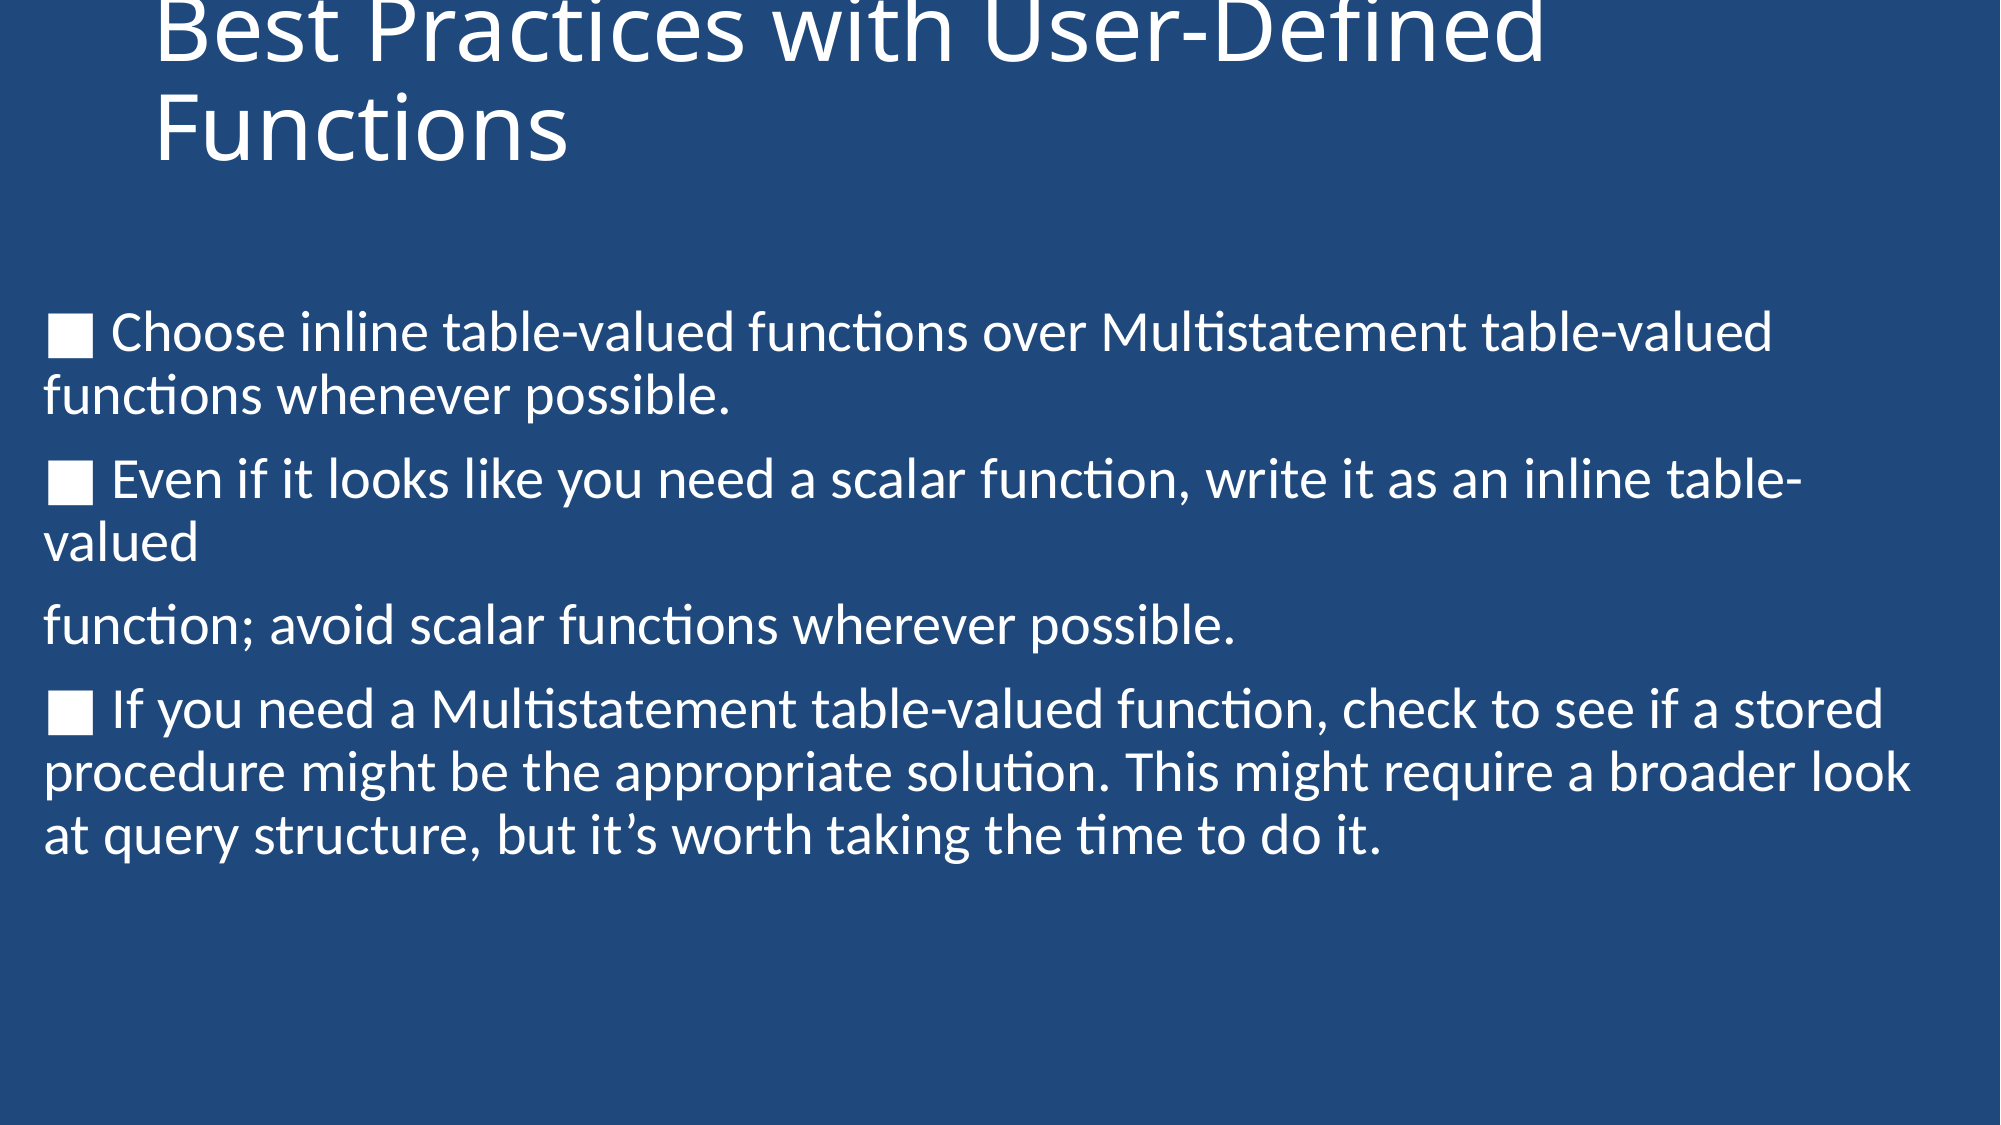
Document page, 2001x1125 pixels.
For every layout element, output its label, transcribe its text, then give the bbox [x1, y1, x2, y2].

list ■ Choose inline table-valued functions over Multistatement table-valued functions whenever possible. ■ Even if it looks like you need a scalar function, write it as an inline table-valued function; avoid scalar functions wherever possible. ■ If you need a Multistatement table-valued function, check to see if a stored procedure might be the appropriate solution. This might require a broader look at query structure, but it’s worth taking the time to do it. [28, 293, 1972, 1014]
title Best Practices with User-Defined Functions [137, 15, 1863, 148]
